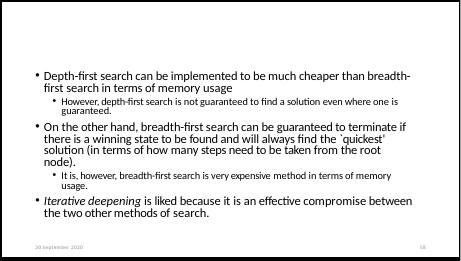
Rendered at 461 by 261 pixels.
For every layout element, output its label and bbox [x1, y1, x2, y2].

text_box [0, 0, 461, 260]
